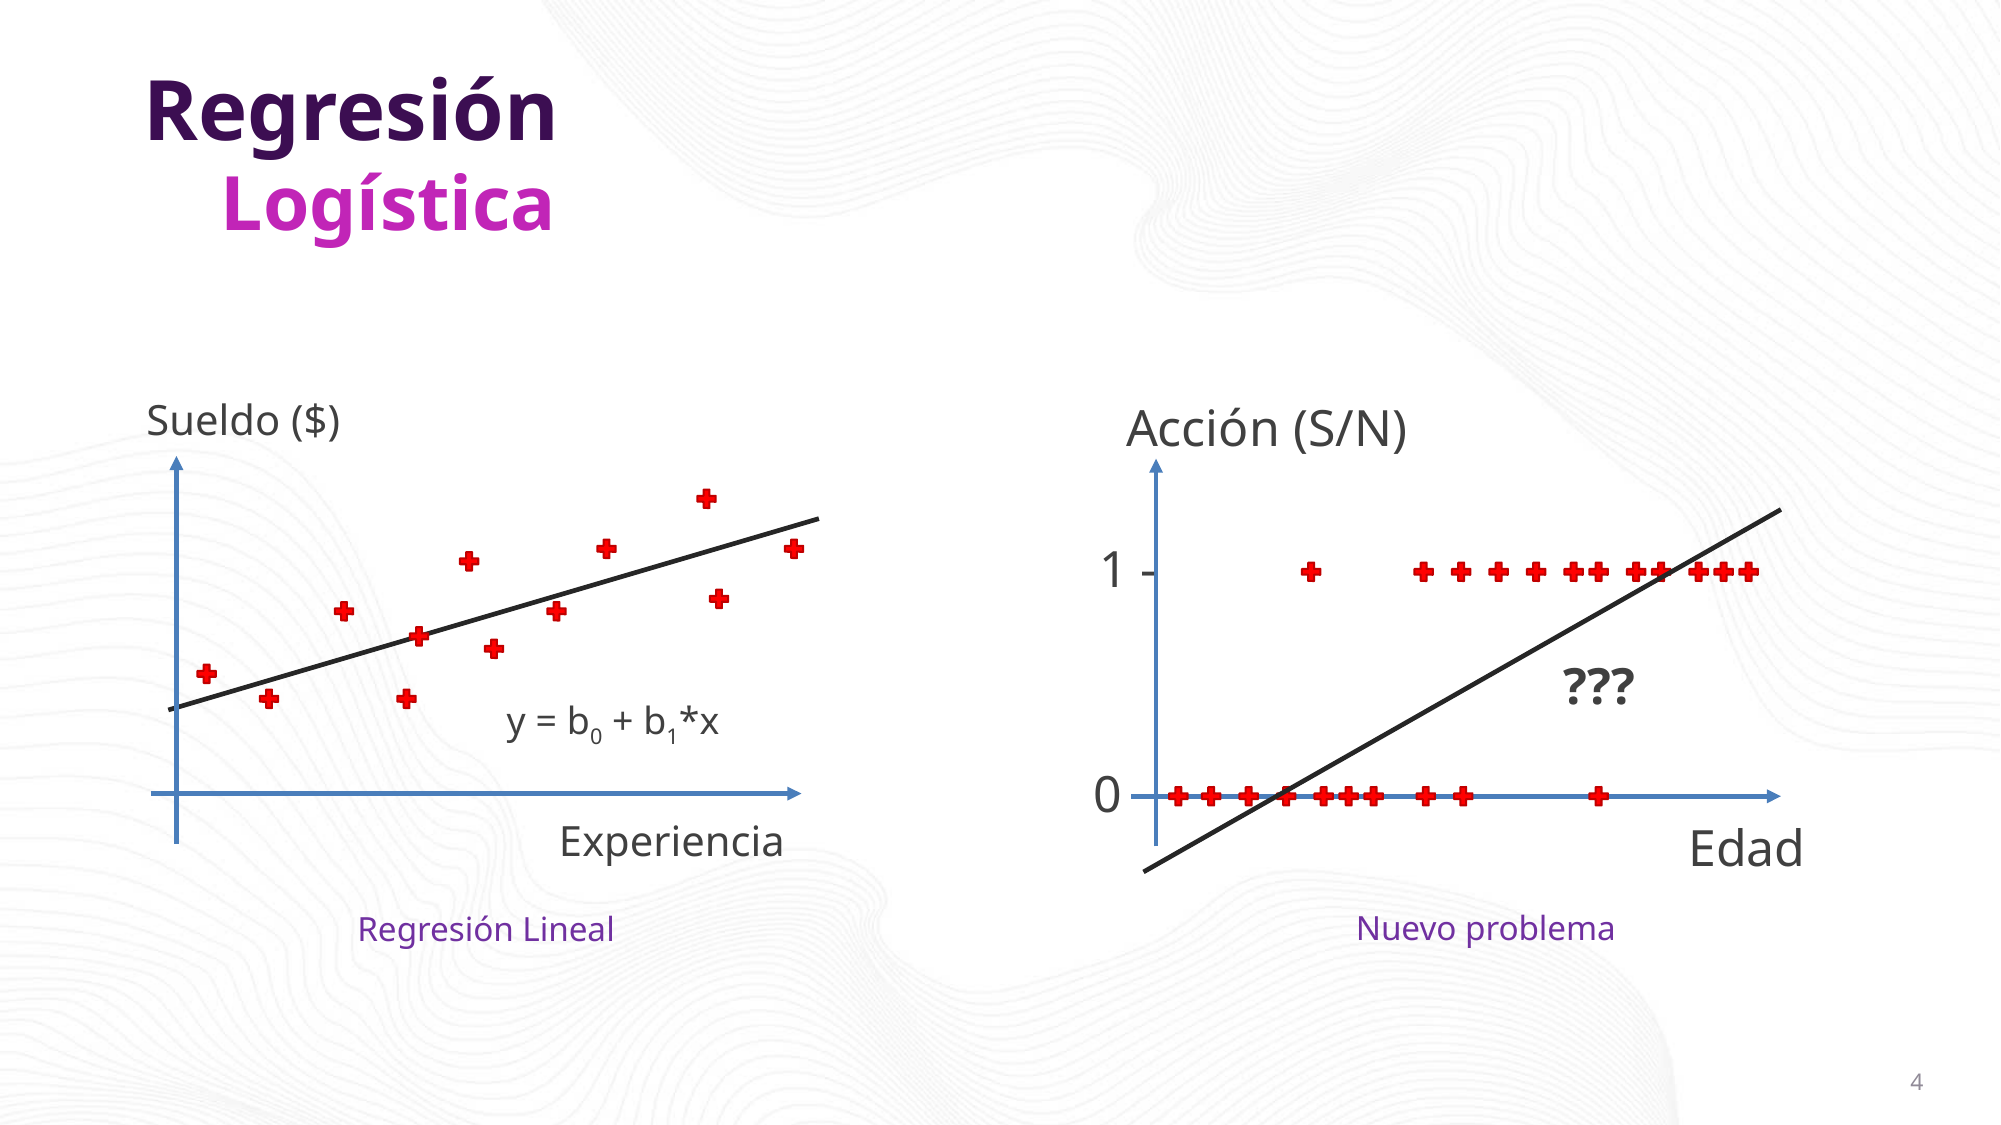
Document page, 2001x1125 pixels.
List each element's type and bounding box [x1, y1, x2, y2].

text_box [1086, 389, 1819, 885]
picture [0, 0, 2000, 1125]
